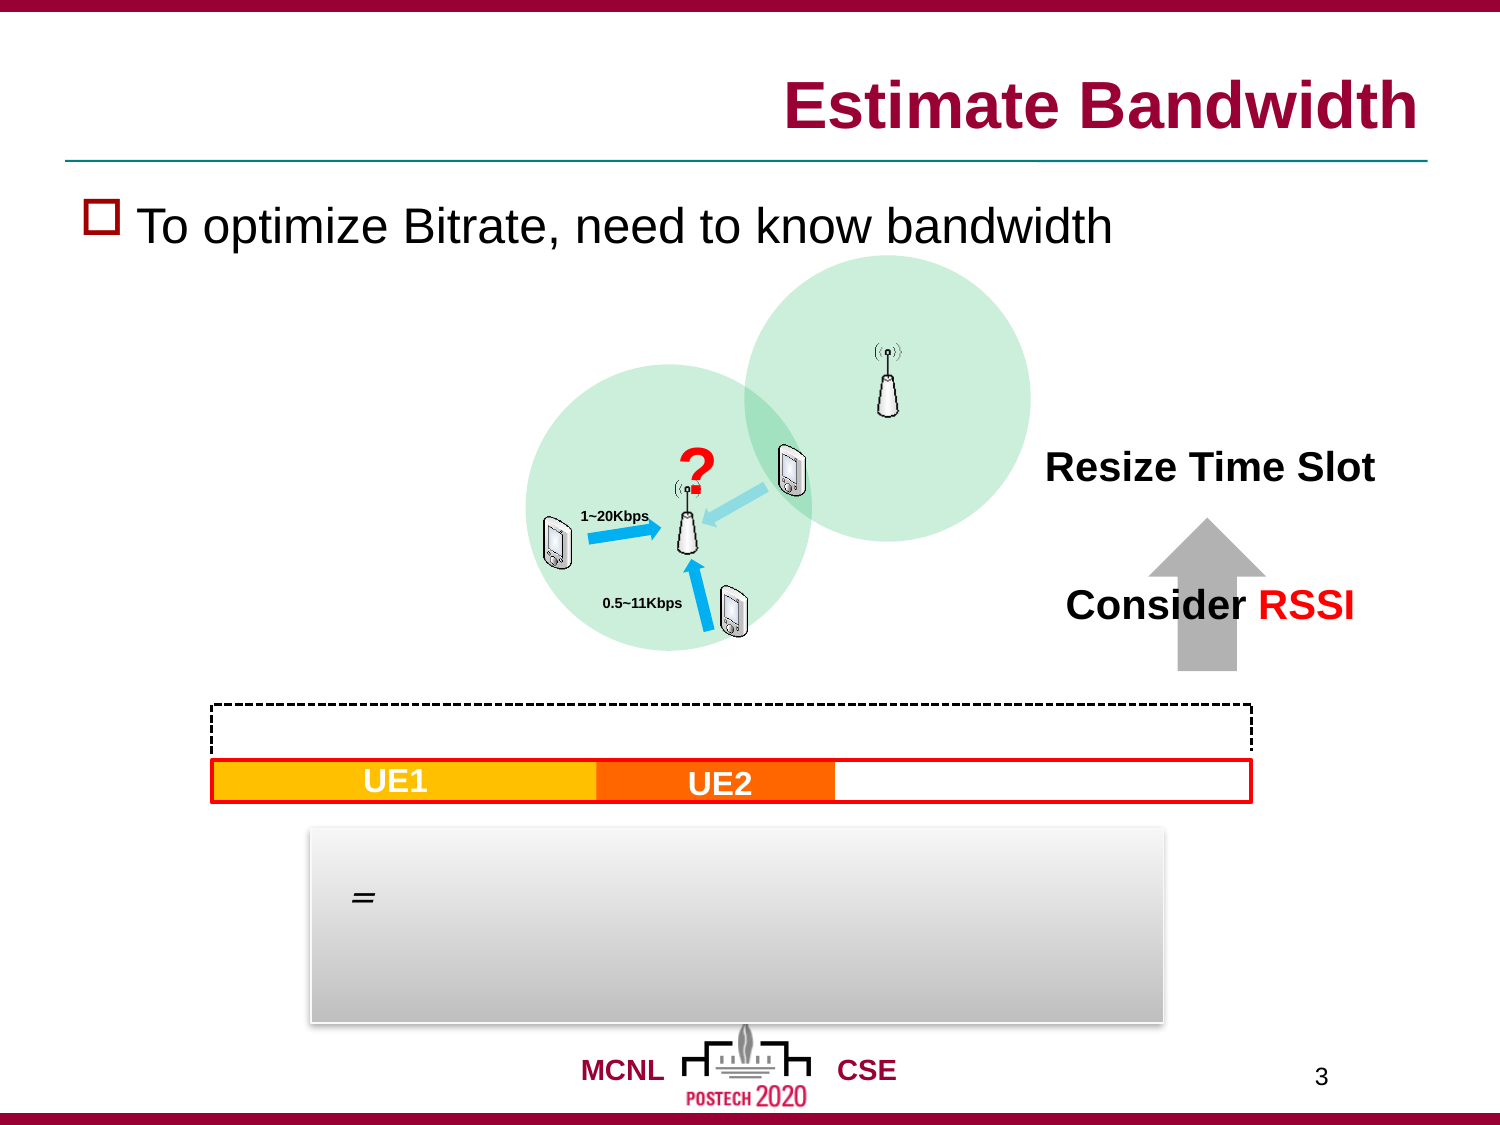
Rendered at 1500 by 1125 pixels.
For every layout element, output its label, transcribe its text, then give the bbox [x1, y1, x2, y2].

title Estimate Bandwidth [74, 36, 1436, 150]
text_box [226, 776, 1358, 1074]
picture [672, 1074, 820, 1111]
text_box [525, 255, 1032, 652]
slide_number 3 [1299, 1052, 1425, 1113]
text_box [211, 751, 1252, 811]
text_box To optimize Bitrate, need to know bandwidth [64, 186, 1412, 261]
text_box [1154, 517, 1260, 570]
text_box [211, 704, 1252, 751]
text_box [1177, 636, 1237, 672]
text_box Resize Time Slot [1037, 432, 1391, 498]
text_box Consider RSSI [1050, 570, 1371, 636]
